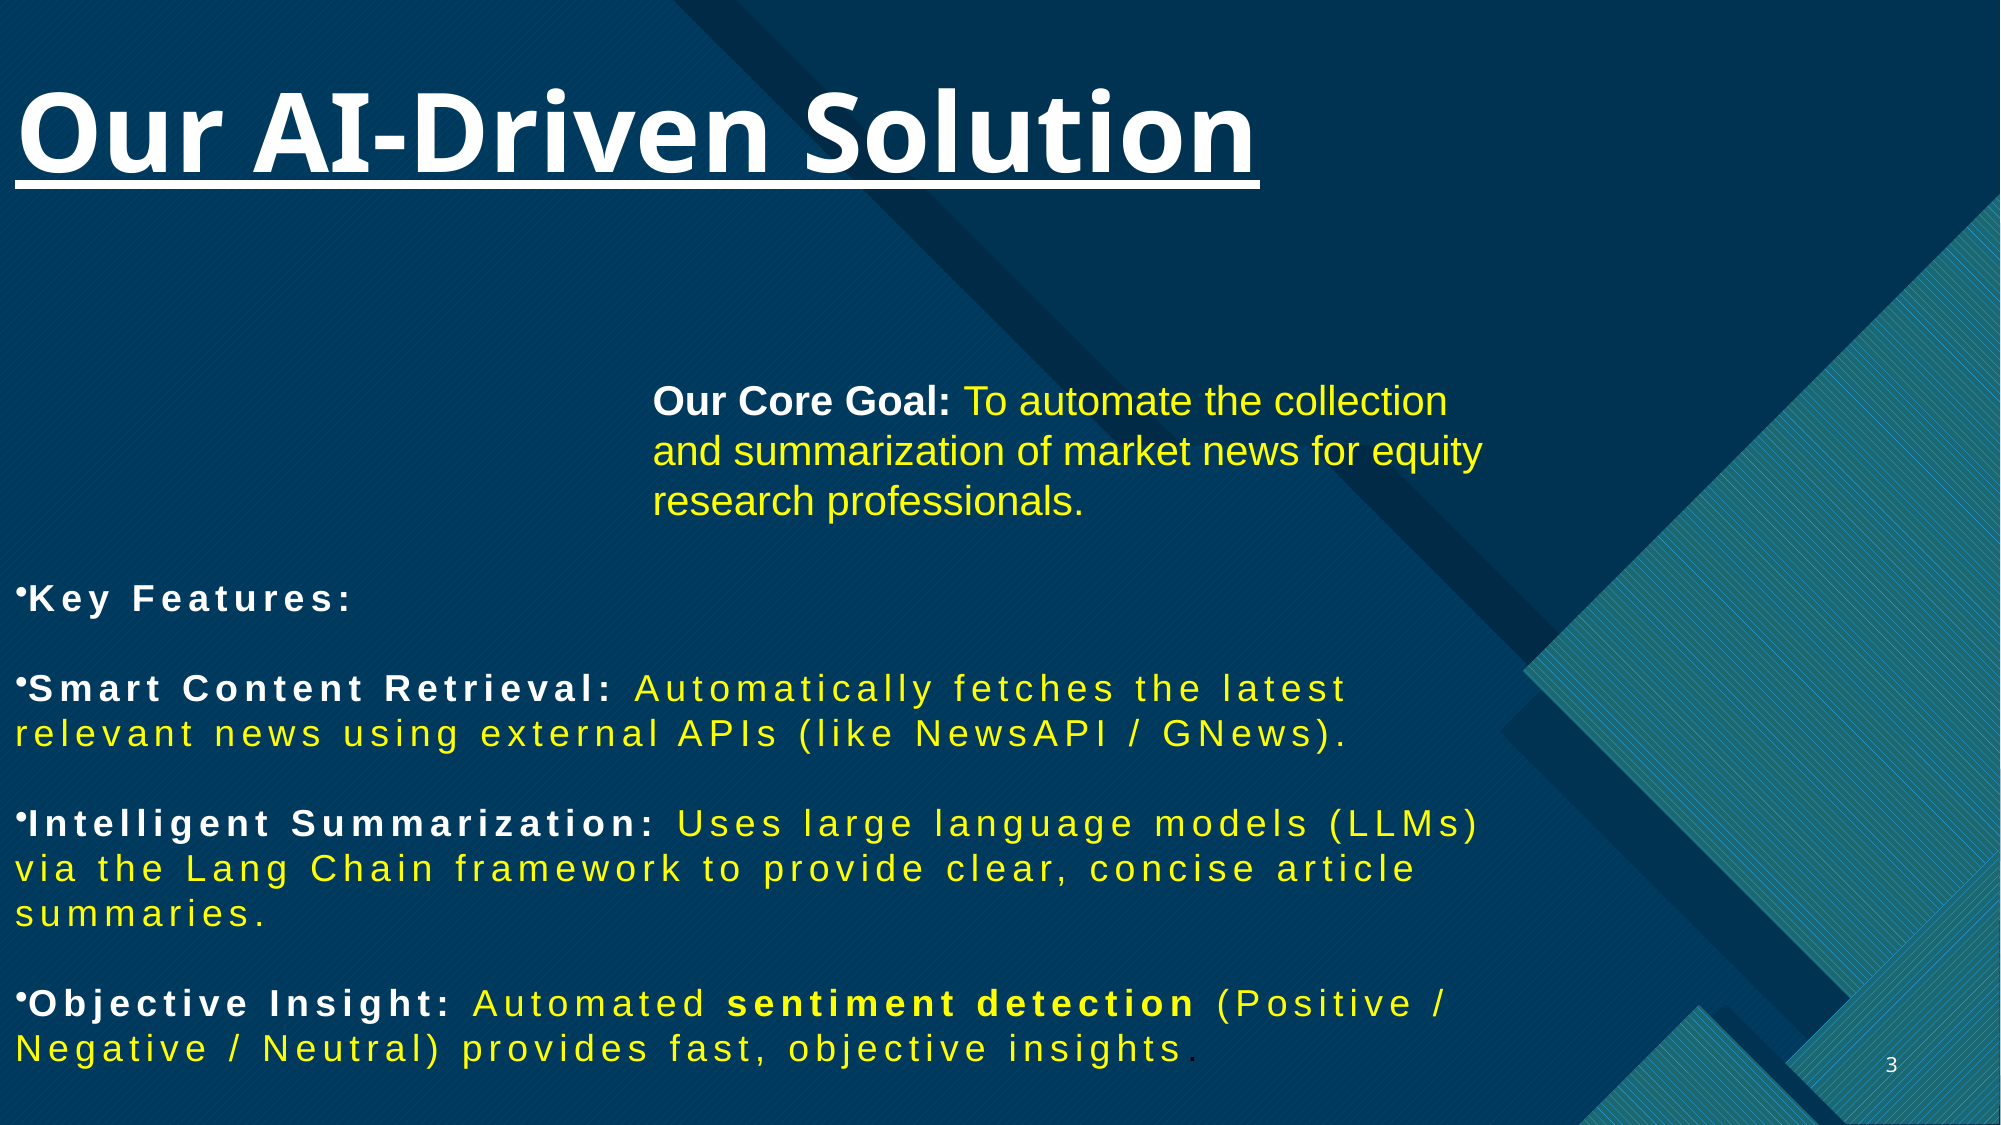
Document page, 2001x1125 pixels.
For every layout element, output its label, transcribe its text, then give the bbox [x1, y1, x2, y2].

slide_number 3 [1845, 1035, 1913, 1096]
list Our Core Goal: To automate the collection and summarization of market news for equity research professionals. Key Features: Smart Content Retrieval: Automatically fetches the latest relevant news using external APIs (like NewsAPI / GNews). Intelligent Summarization: Uses large language models (LLMs) via the Lang Chain framework to provide clear, concise article summaries. Objective Insight: Automated sentiment detection (Positive / Negative / Neutral) provides fast, objective insights. [0, 366, 1503, 1122]
title Our AI-Driven Solution [0, 62, 1277, 204]
